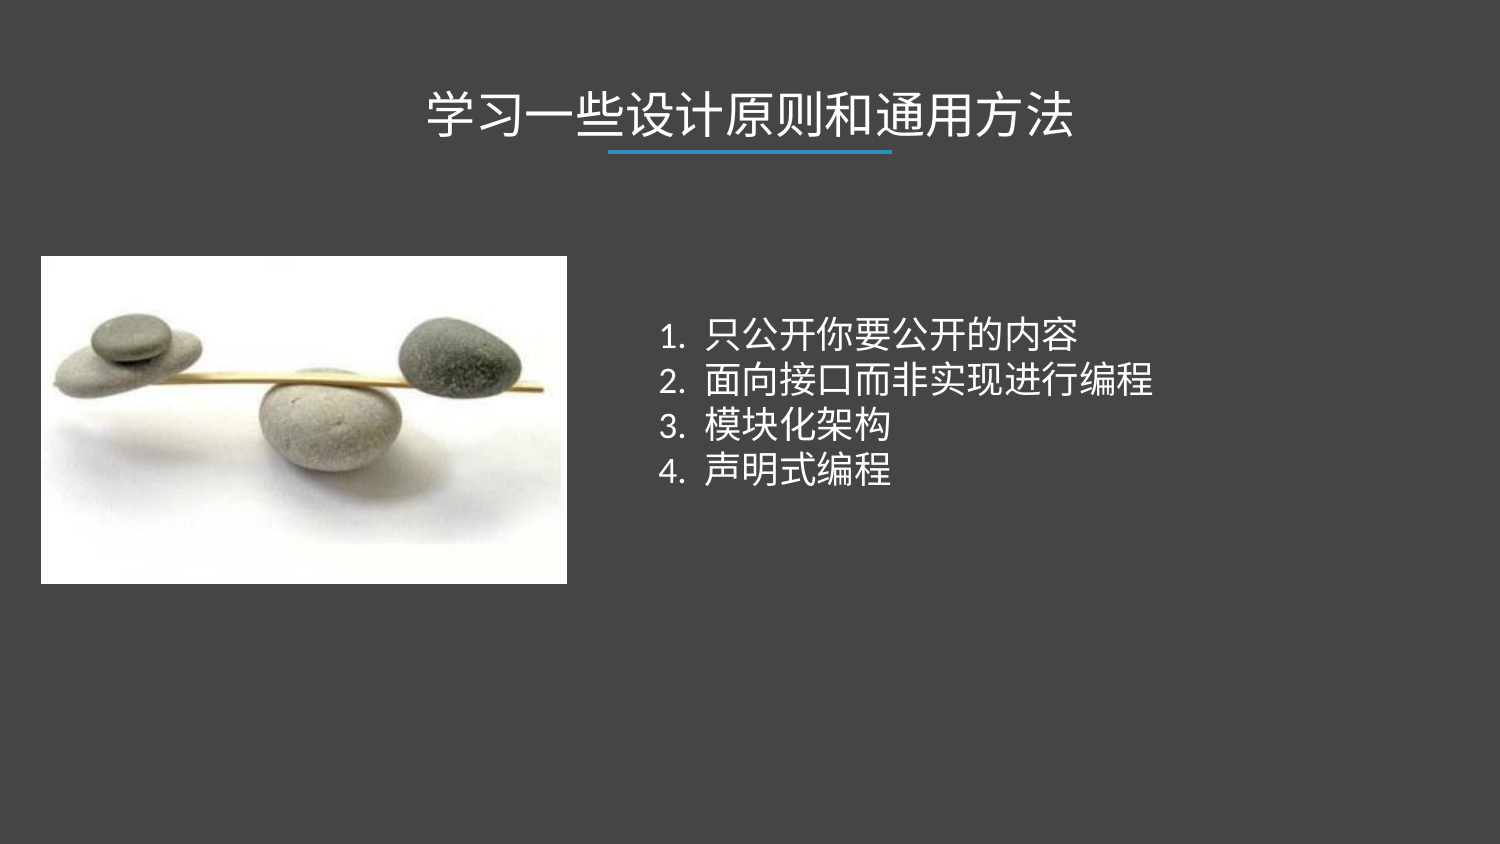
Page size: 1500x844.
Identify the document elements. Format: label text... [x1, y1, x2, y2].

text_box 1. 只公开你要公开的内容 2. 面向接口而非实现进行编程 3. 模块化架构 4. 声明式编程 [643, 303, 1394, 499]
picture [41, 256, 567, 584]
text_box 学习一些设计原则和通用方法 [0, 76, 1500, 151]
